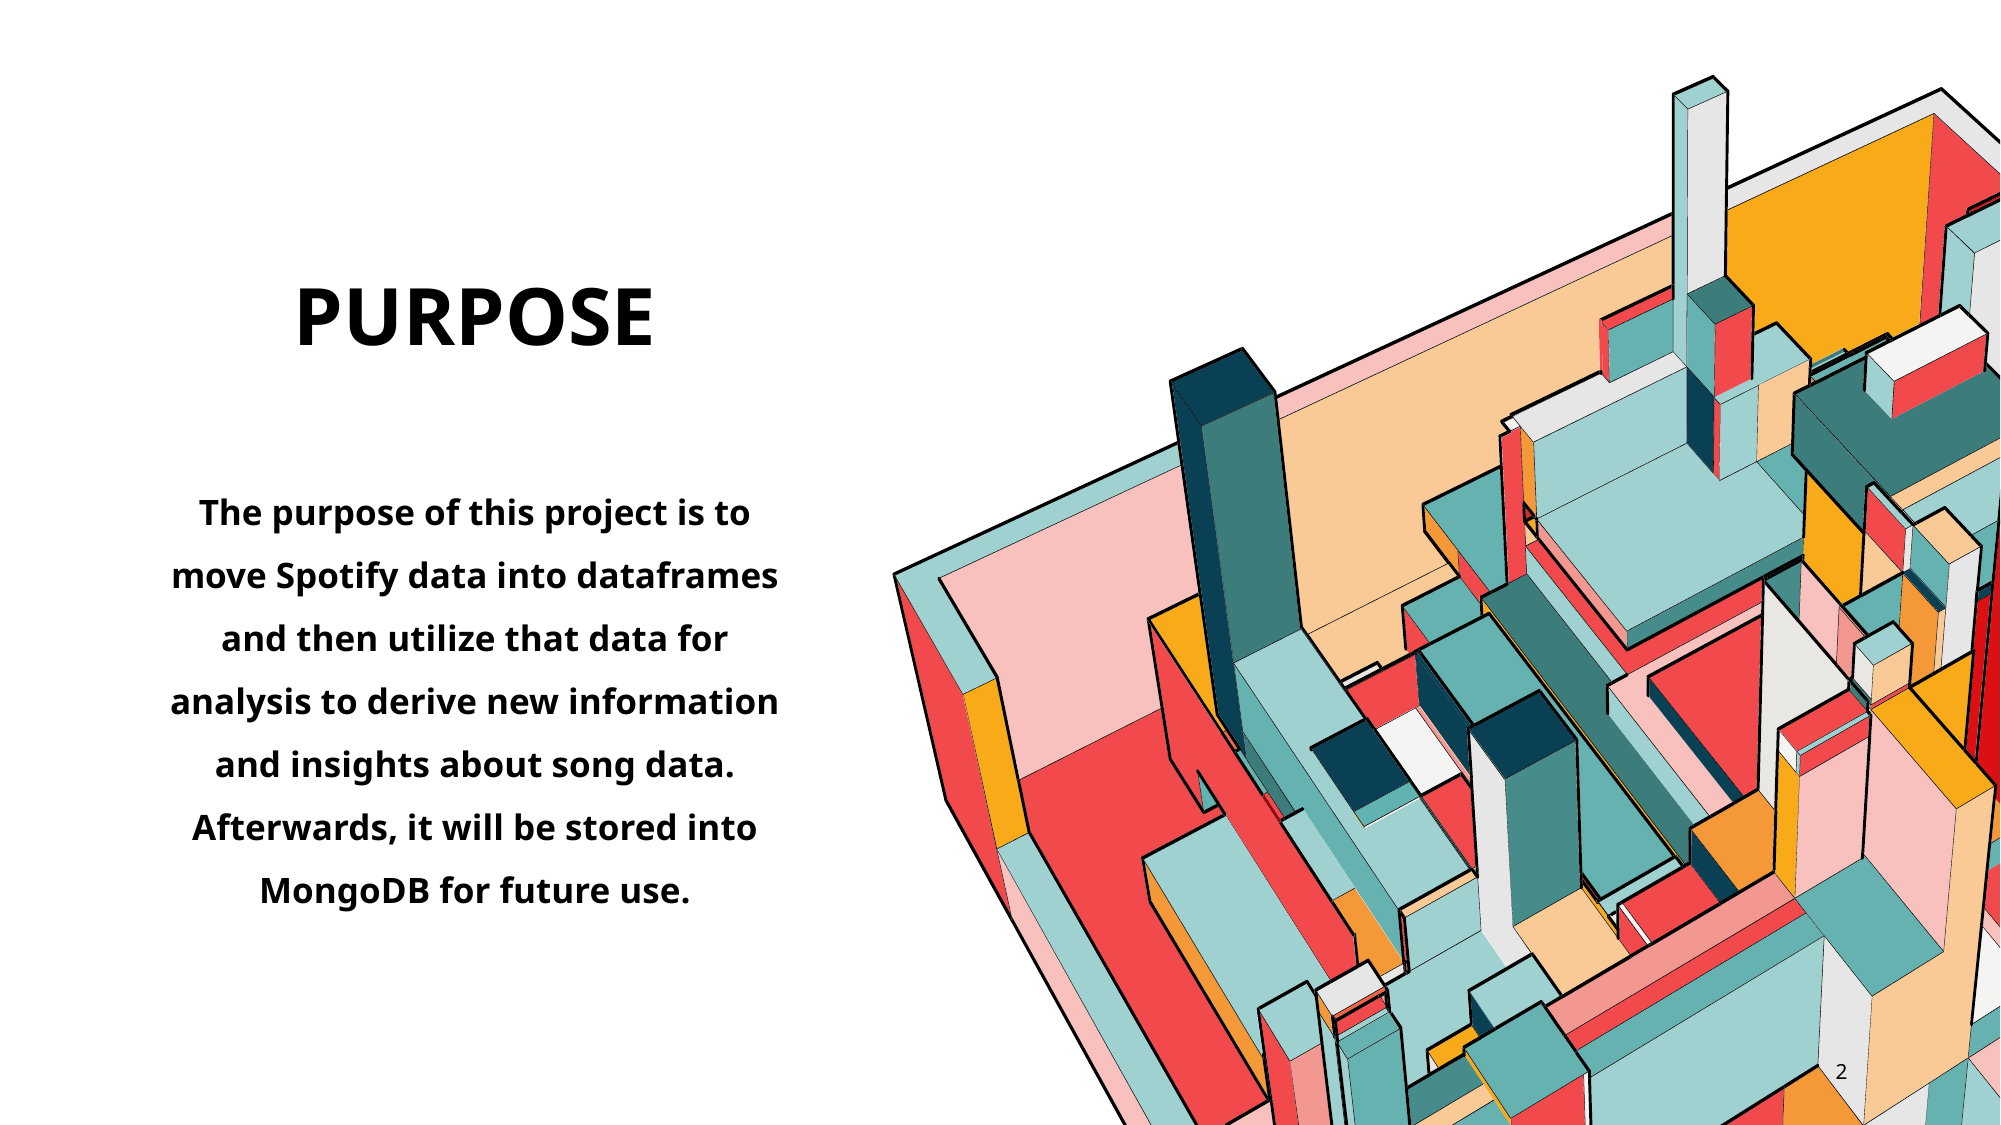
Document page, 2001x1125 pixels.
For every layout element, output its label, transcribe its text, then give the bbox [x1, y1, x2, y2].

slide_number 2 [1412, 1042, 1863, 1103]
list The purpose of this project is to move Spotify data into dataframes and then utilize that data for analysis to derive new information and insights about song data. Afterwards, it will be stored into MongoDB for future use. [137, 461, 813, 918]
title Purpose [137, 211, 813, 429]
